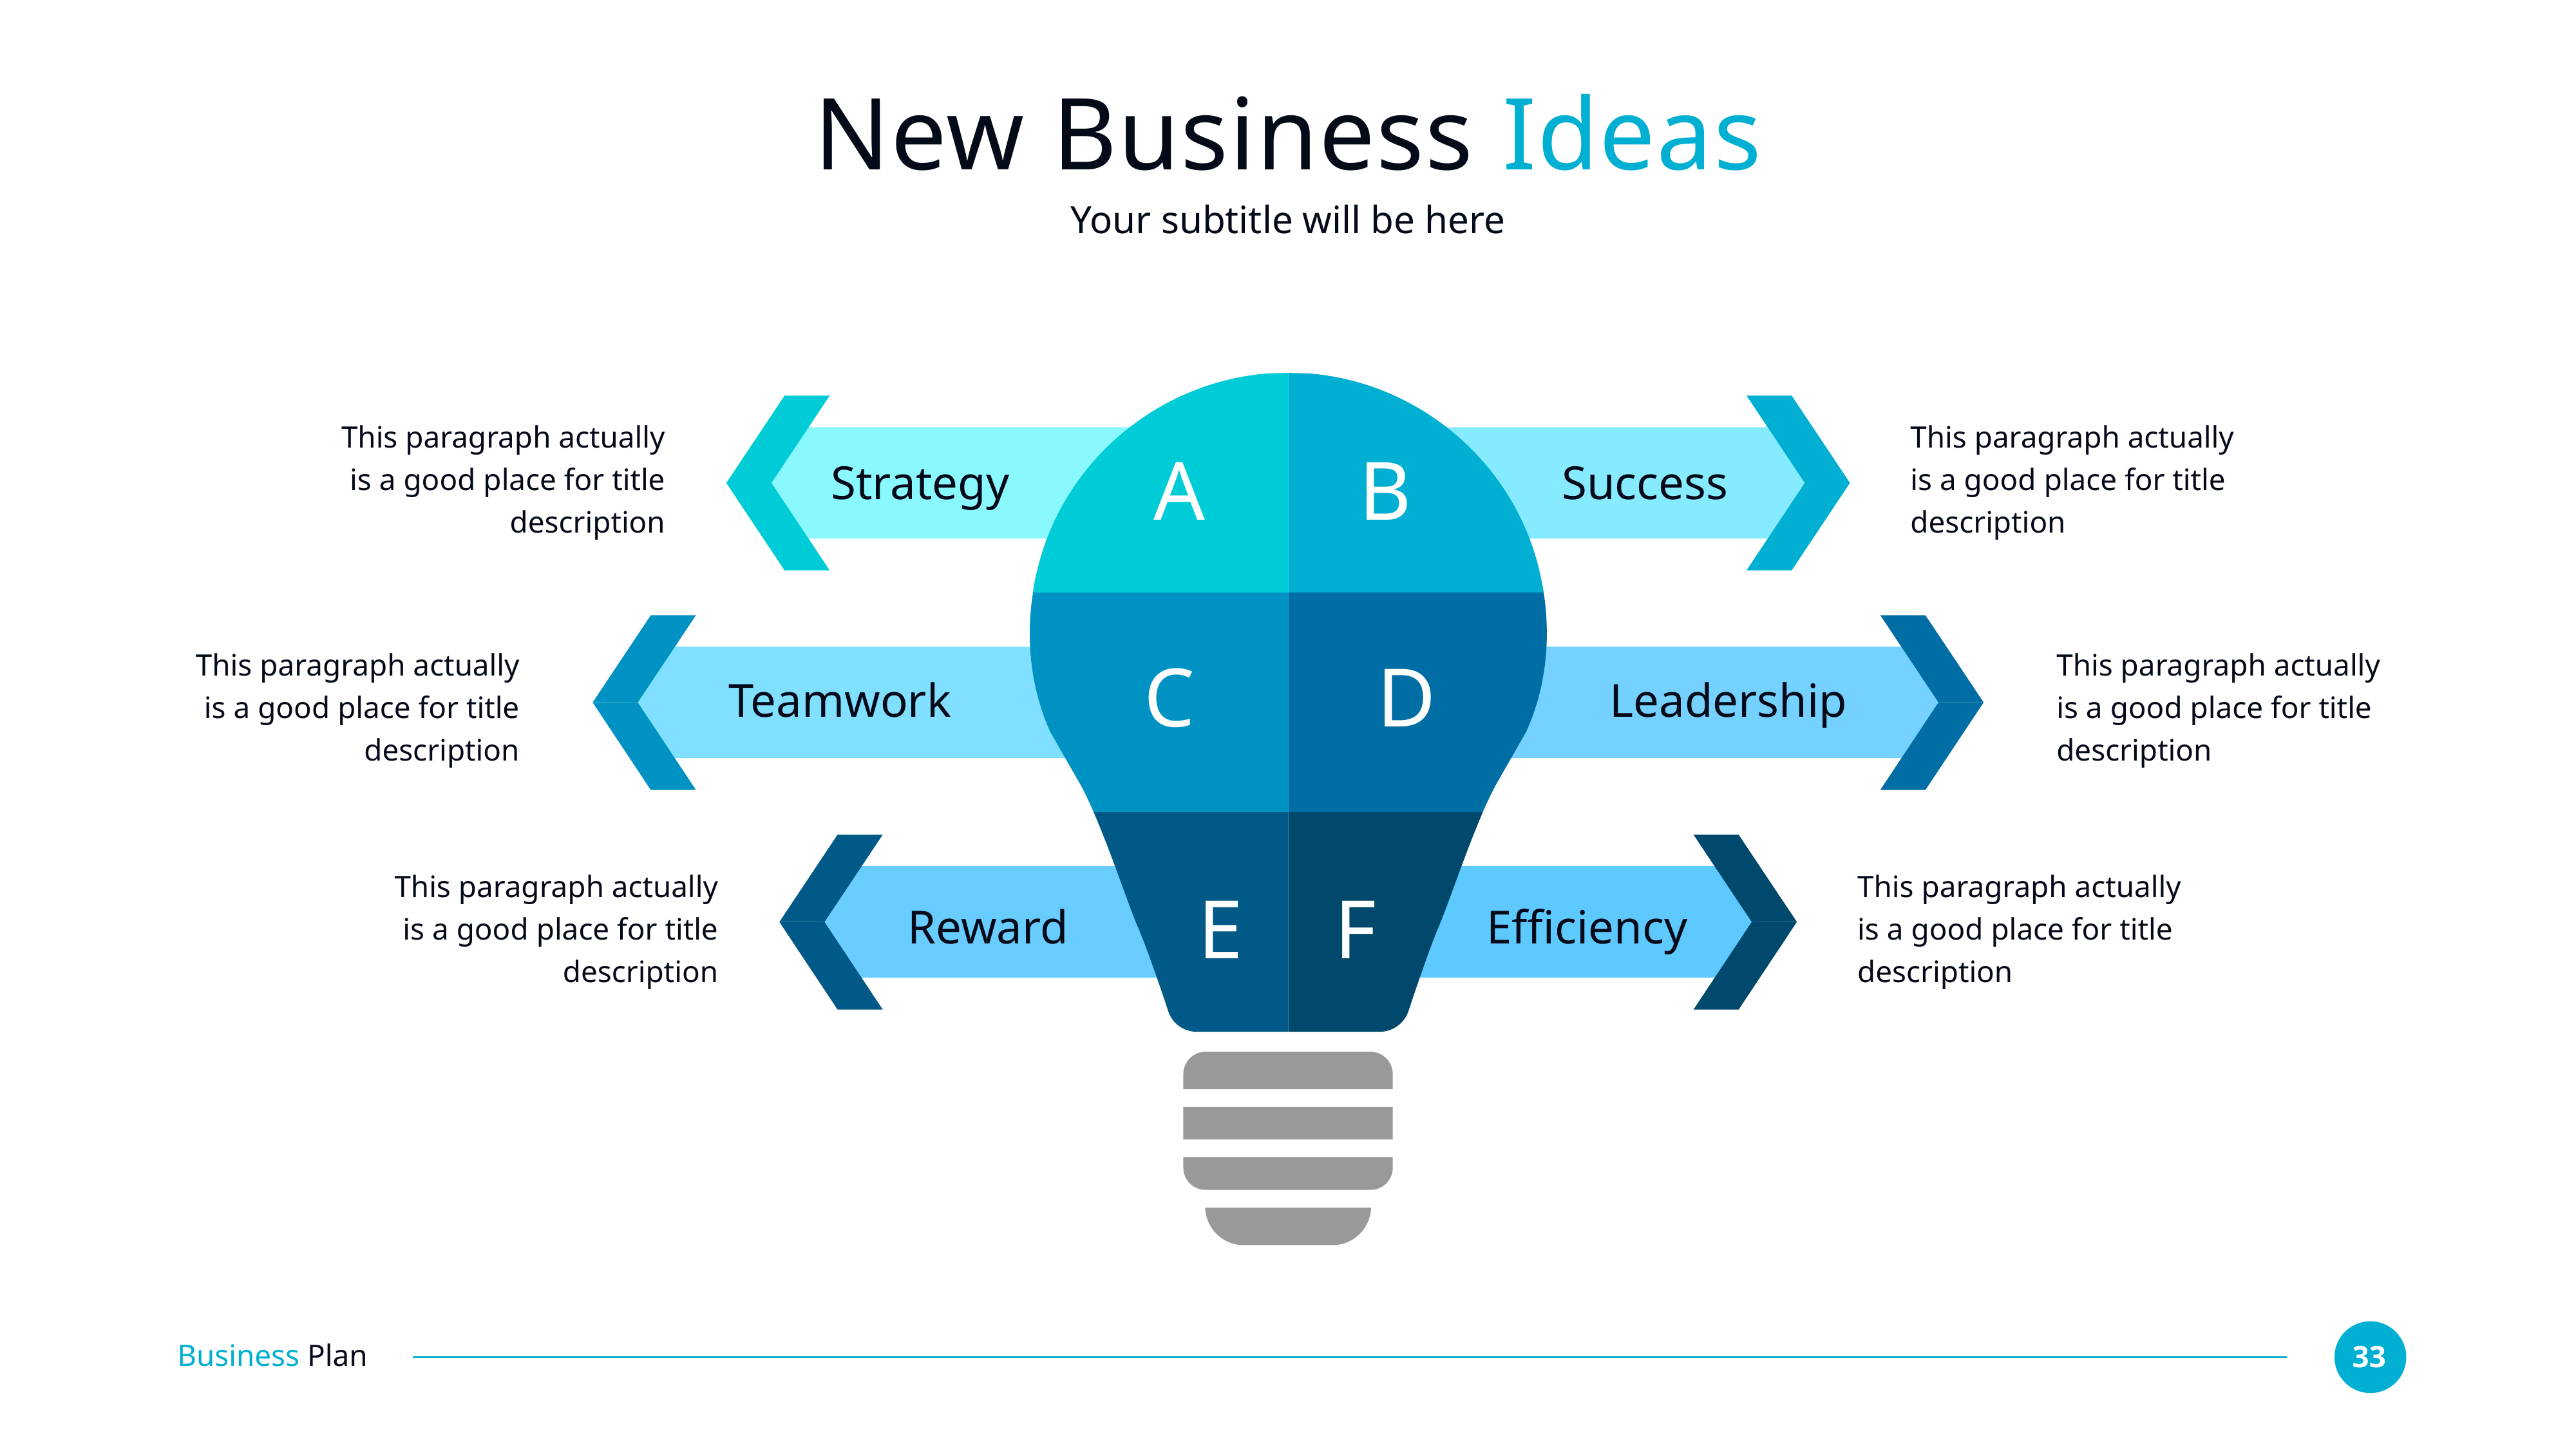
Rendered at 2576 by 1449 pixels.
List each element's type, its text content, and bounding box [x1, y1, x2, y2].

text_box [1511, 647, 1938, 759]
text_box [825, 866, 1157, 978]
text_box [1880, 615, 1984, 702]
text_box B [1334, 439, 1437, 536]
text_box [1420, 866, 1751, 978]
list Your subtitle will be here [177, 196, 2399, 243]
text_box Reward [858, 898, 1117, 953]
text_box This paragraph actually is a good place for title description [1910, 411, 2253, 539]
text_box [1094, 813, 1289, 1032]
text_box Leadership [1549, 671, 1908, 726]
text_box [592, 702, 696, 790]
text_box [1030, 593, 1289, 813]
text_box [1183, 1052, 1393, 1090]
text_box [779, 835, 883, 922]
text_box E [1169, 878, 1272, 975]
text_box [1693, 835, 1797, 922]
text_box This paragraph actually is a good place for title description [2056, 639, 2399, 767]
text_box Efficiency [1457, 898, 1716, 953]
text_box [779, 922, 883, 1010]
text_box [1289, 373, 1544, 592]
text_box Success [1516, 454, 1775, 509]
text_box [1880, 702, 1984, 790]
text_box [726, 482, 830, 571]
text_box [1032, 373, 1289, 593]
text_box [1747, 395, 1850, 483]
text_box [1205, 1208, 1372, 1245]
text_box A [1128, 439, 1231, 536]
text_box [592, 615, 696, 702]
text_box D [1355, 646, 1459, 743]
text_box This paragraph actually is a good place for title description [176, 639, 520, 767]
text_box This paragraph actually is a good place for title description [375, 860, 719, 989]
text_box C [1117, 646, 1221, 743]
text_box [1747, 482, 1850, 571]
text_box [1183, 1157, 1393, 1190]
text_box [726, 395, 830, 483]
text_box This paragraph actually is a good place for title description [1857, 860, 2200, 989]
text_box [638, 647, 1065, 759]
title New Business Ideas [177, 70, 2399, 193]
text_box This paragraph actually is a good place for title description [323, 411, 665, 539]
text_box [1183, 1106, 1393, 1140]
text_box [1448, 427, 1804, 539]
text_box Teamwork [661, 671, 1019, 726]
text_box [1289, 592, 1547, 812]
text_box Strategy [791, 454, 1050, 509]
text_box [772, 427, 1129, 539]
text_box F [1304, 878, 1407, 975]
text_box [1693, 922, 1797, 1010]
text_box [1289, 812, 1483, 1032]
